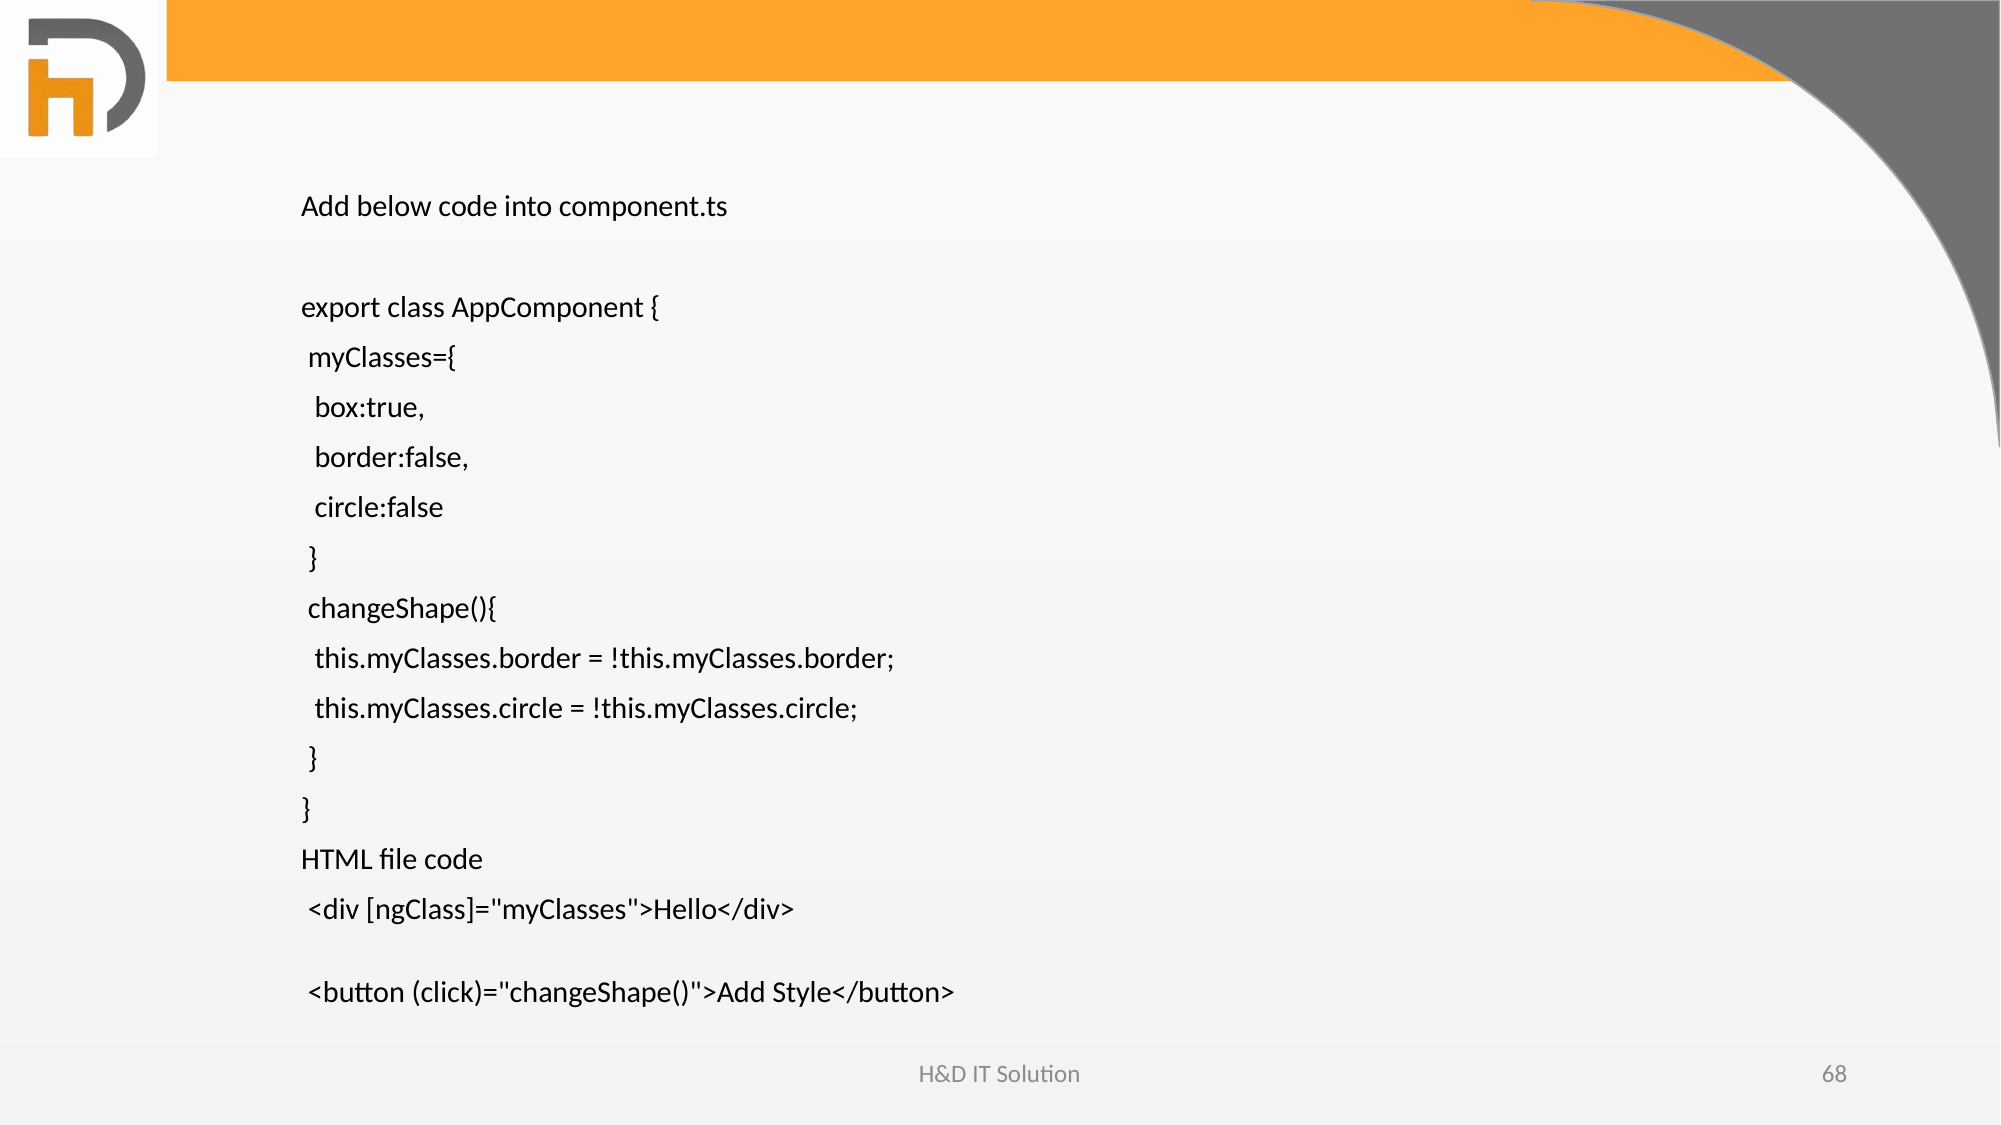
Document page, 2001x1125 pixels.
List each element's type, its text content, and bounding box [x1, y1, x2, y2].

picture [0, 0, 157, 157]
footer H&D IT Solution [662, 1042, 1338, 1103]
subtitle Add below code into component.ts export class AppComponent { myClasses={ box:true, border:false, circle:false } changeShape(){ this.myClasses.border = !this.myClasses.border; this.myClasses.circle = !this.myClasses.circle; } } HTML file code <div [ngClass]="myClasses">Hello</div> <button (click)="changeShape()">Add Style</button> [286, 183, 1787, 1091]
slide_number 68 [1412, 1042, 1863, 1103]
